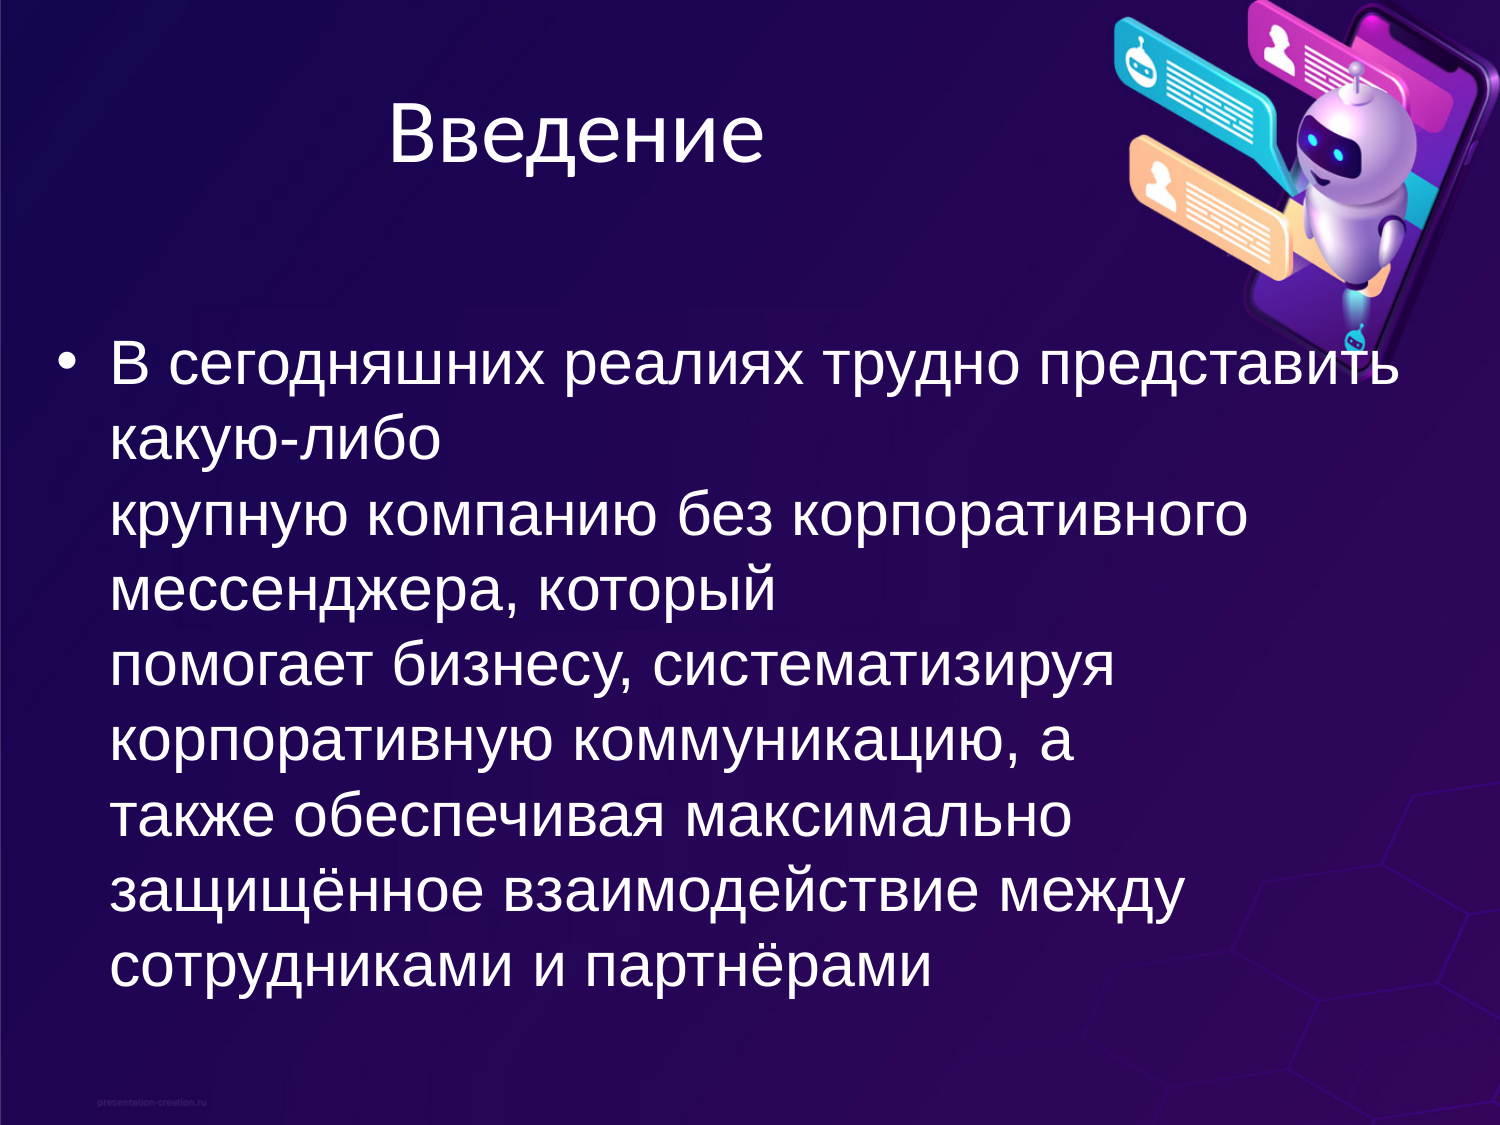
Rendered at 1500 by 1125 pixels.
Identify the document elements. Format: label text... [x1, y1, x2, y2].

list В сегодняшних реалиях трудно представить какую-либо крупную компанию без корпоративного мессенджера, который помогает бизнесу, систематизируя корпоративную коммуникацию, а также обеспечивая максимально защищённое взаимодействие между сотрудниками и партнёрами [41, 314, 1471, 1012]
title Введение [39, 30, 1115, 220]
picture [0, 0, 1500, 1125]
